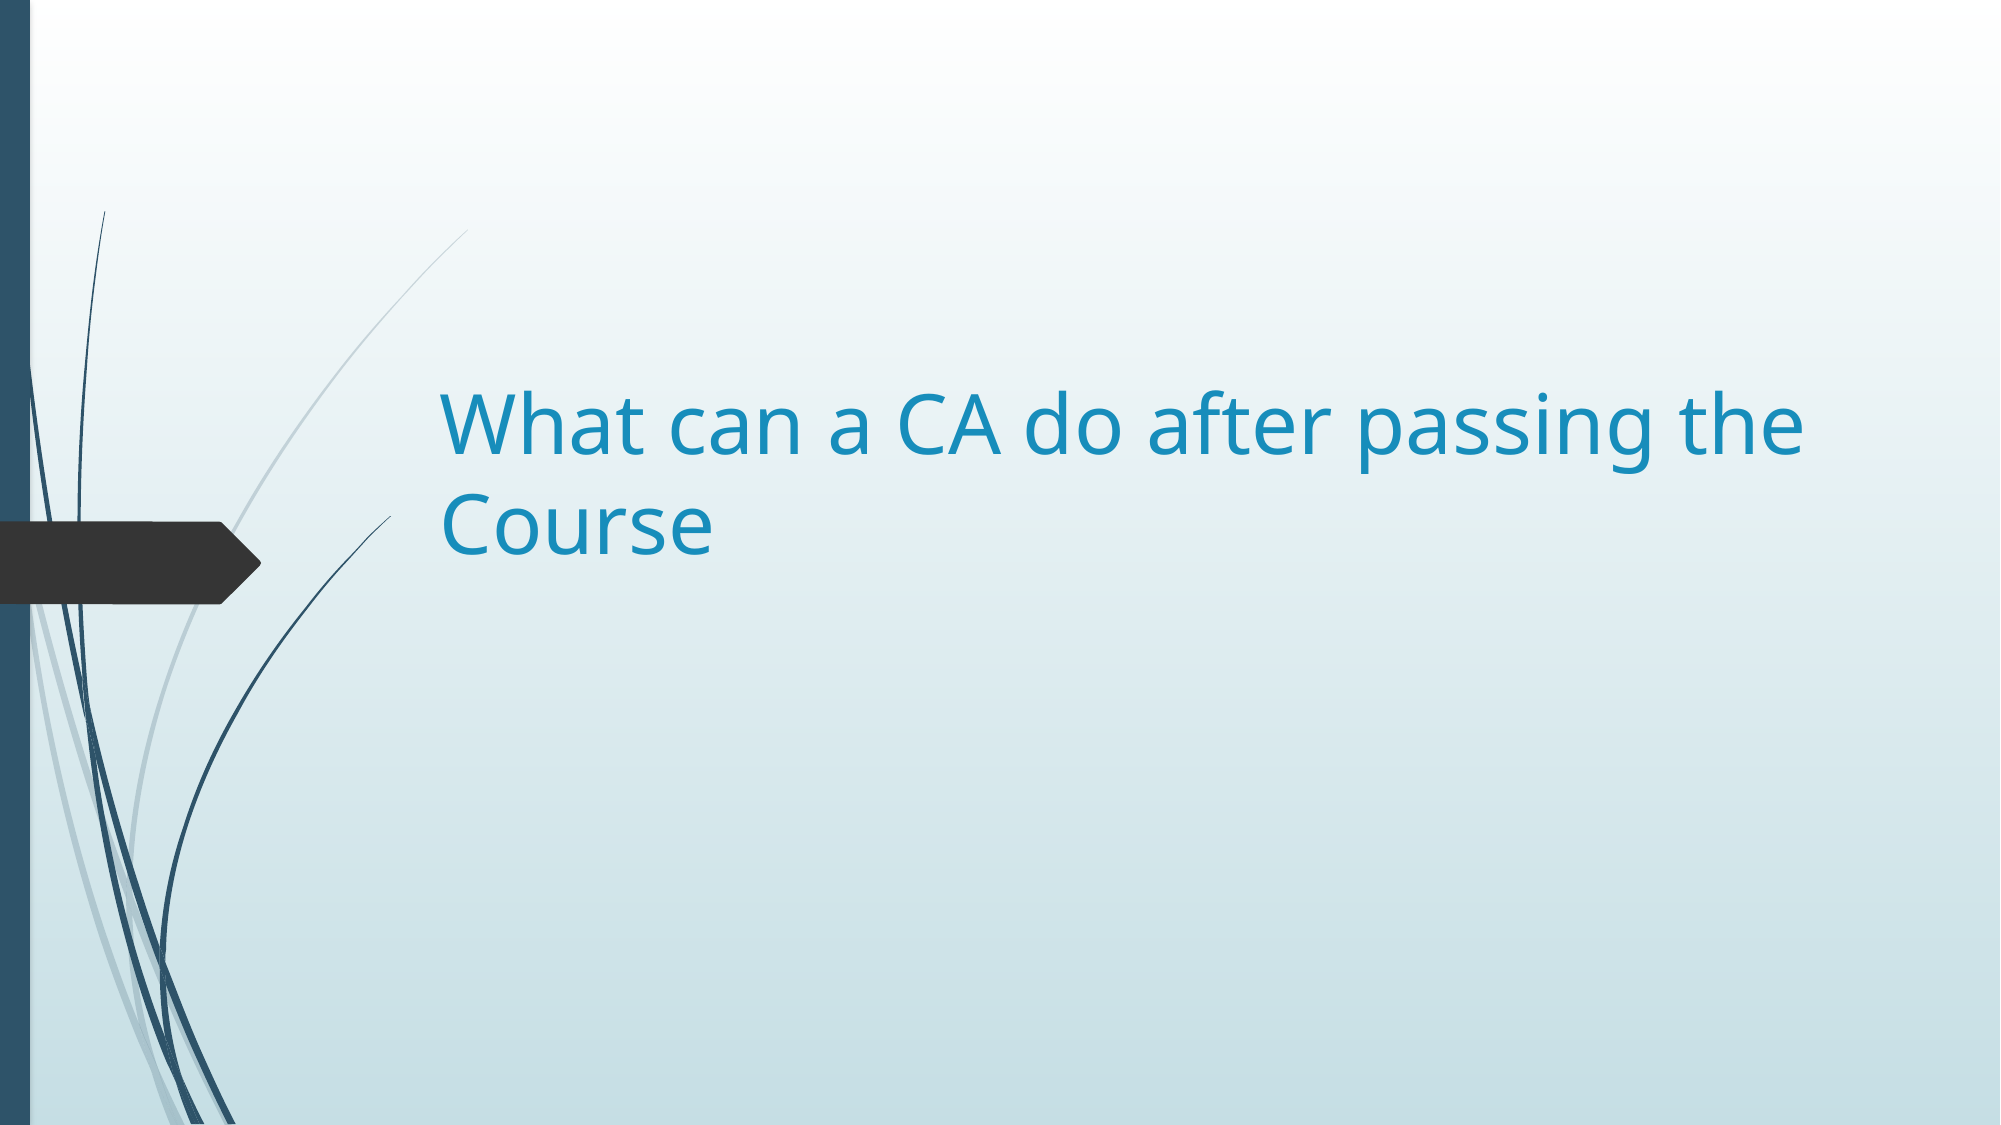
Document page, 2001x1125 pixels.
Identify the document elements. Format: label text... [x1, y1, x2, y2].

title What can a CA do after passing the Course [424, 337, 1888, 579]
